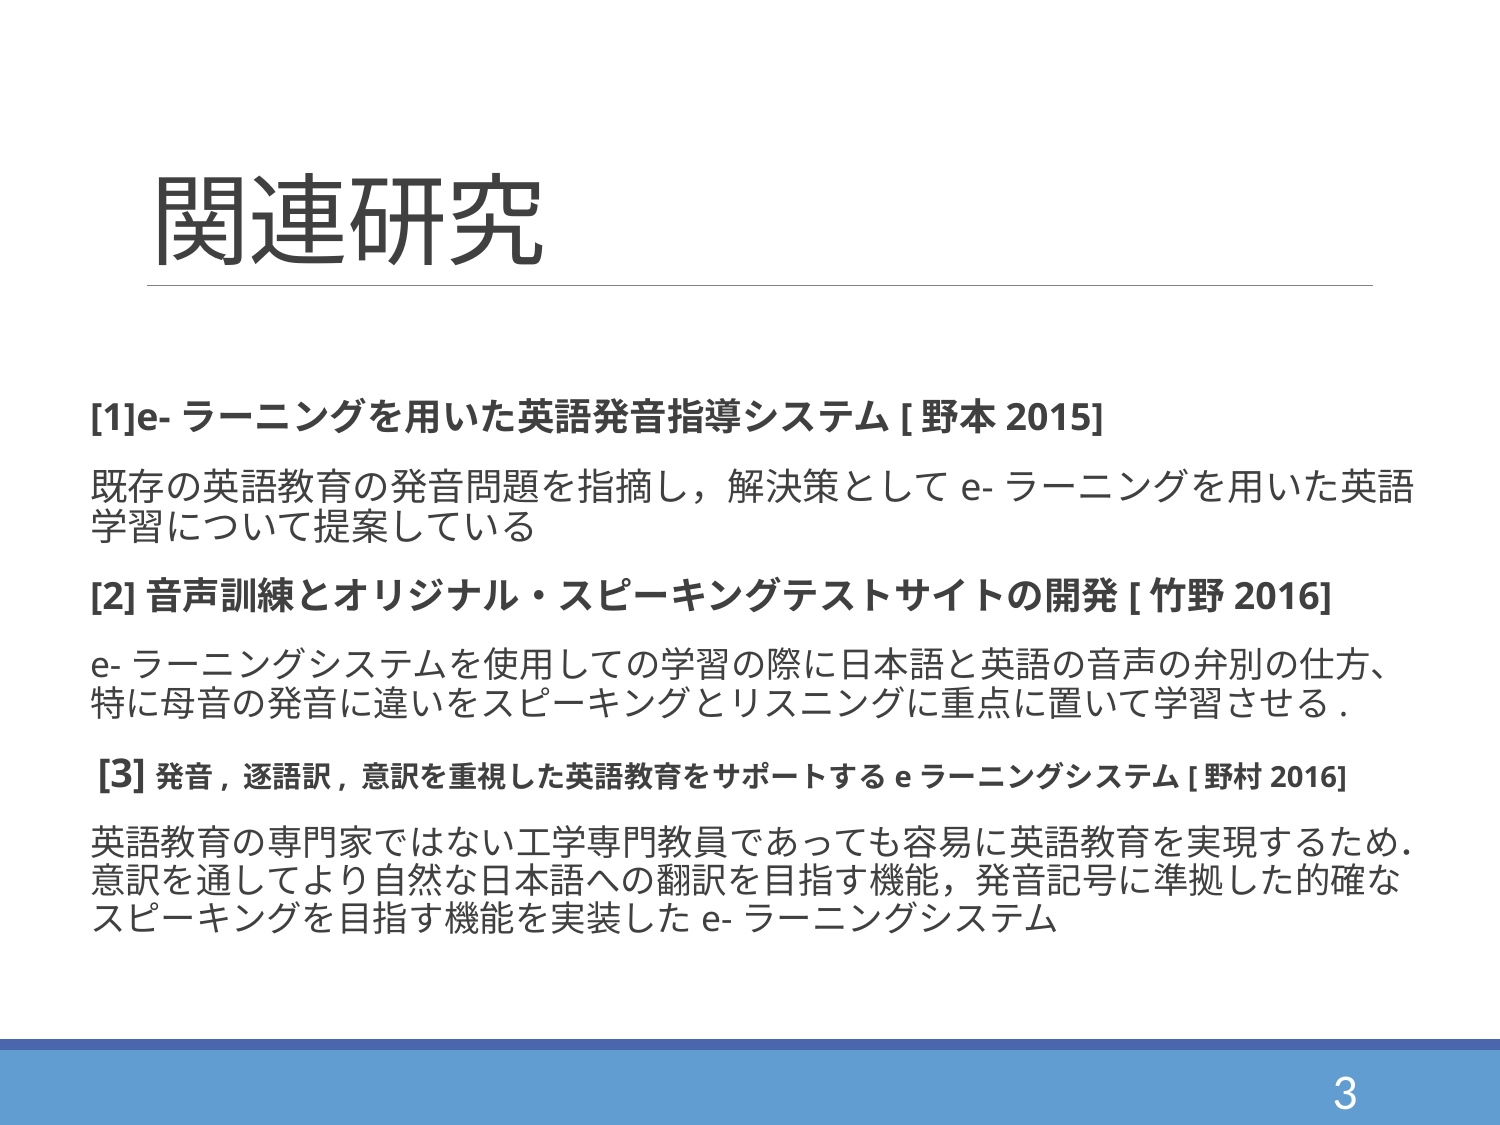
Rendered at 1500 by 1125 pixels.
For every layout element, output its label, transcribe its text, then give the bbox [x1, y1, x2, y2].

title 関連研究 [135, 47, 1373, 285]
list [1]e-ラーニングを用いた英語発音指導システム[野本2015] 既存の英語教育の発音問題を指摘し，解決策としてe-ラーニングを用いた英語学習について提案している [2]音声訓練とオリジナル・スピーキングテストサイトの開発[竹野2016] e-ラーニングシステムを使用しての学習の際に日本語と英語の音声の弁別の仕方、特に母音の発音に違いをスピーキングとリスニングに重点に置いて学習させる. [3]発音, 逐語訳, 意訳を重視した英語教育をサポートするeラーニングシステム[野村2016] 英語教育の専門家ではない工学専門教員であっても容易に英語教育を実現するため．意訳を通してより自然な日本語への翻訳を目指す機能，発音記号に準拠した的確なスピーキングを目指す機能を実装したe-ラーニングシステム [90, 313, 1427, 1025]
slide_number 3 [1211, 1059, 1373, 1120]
